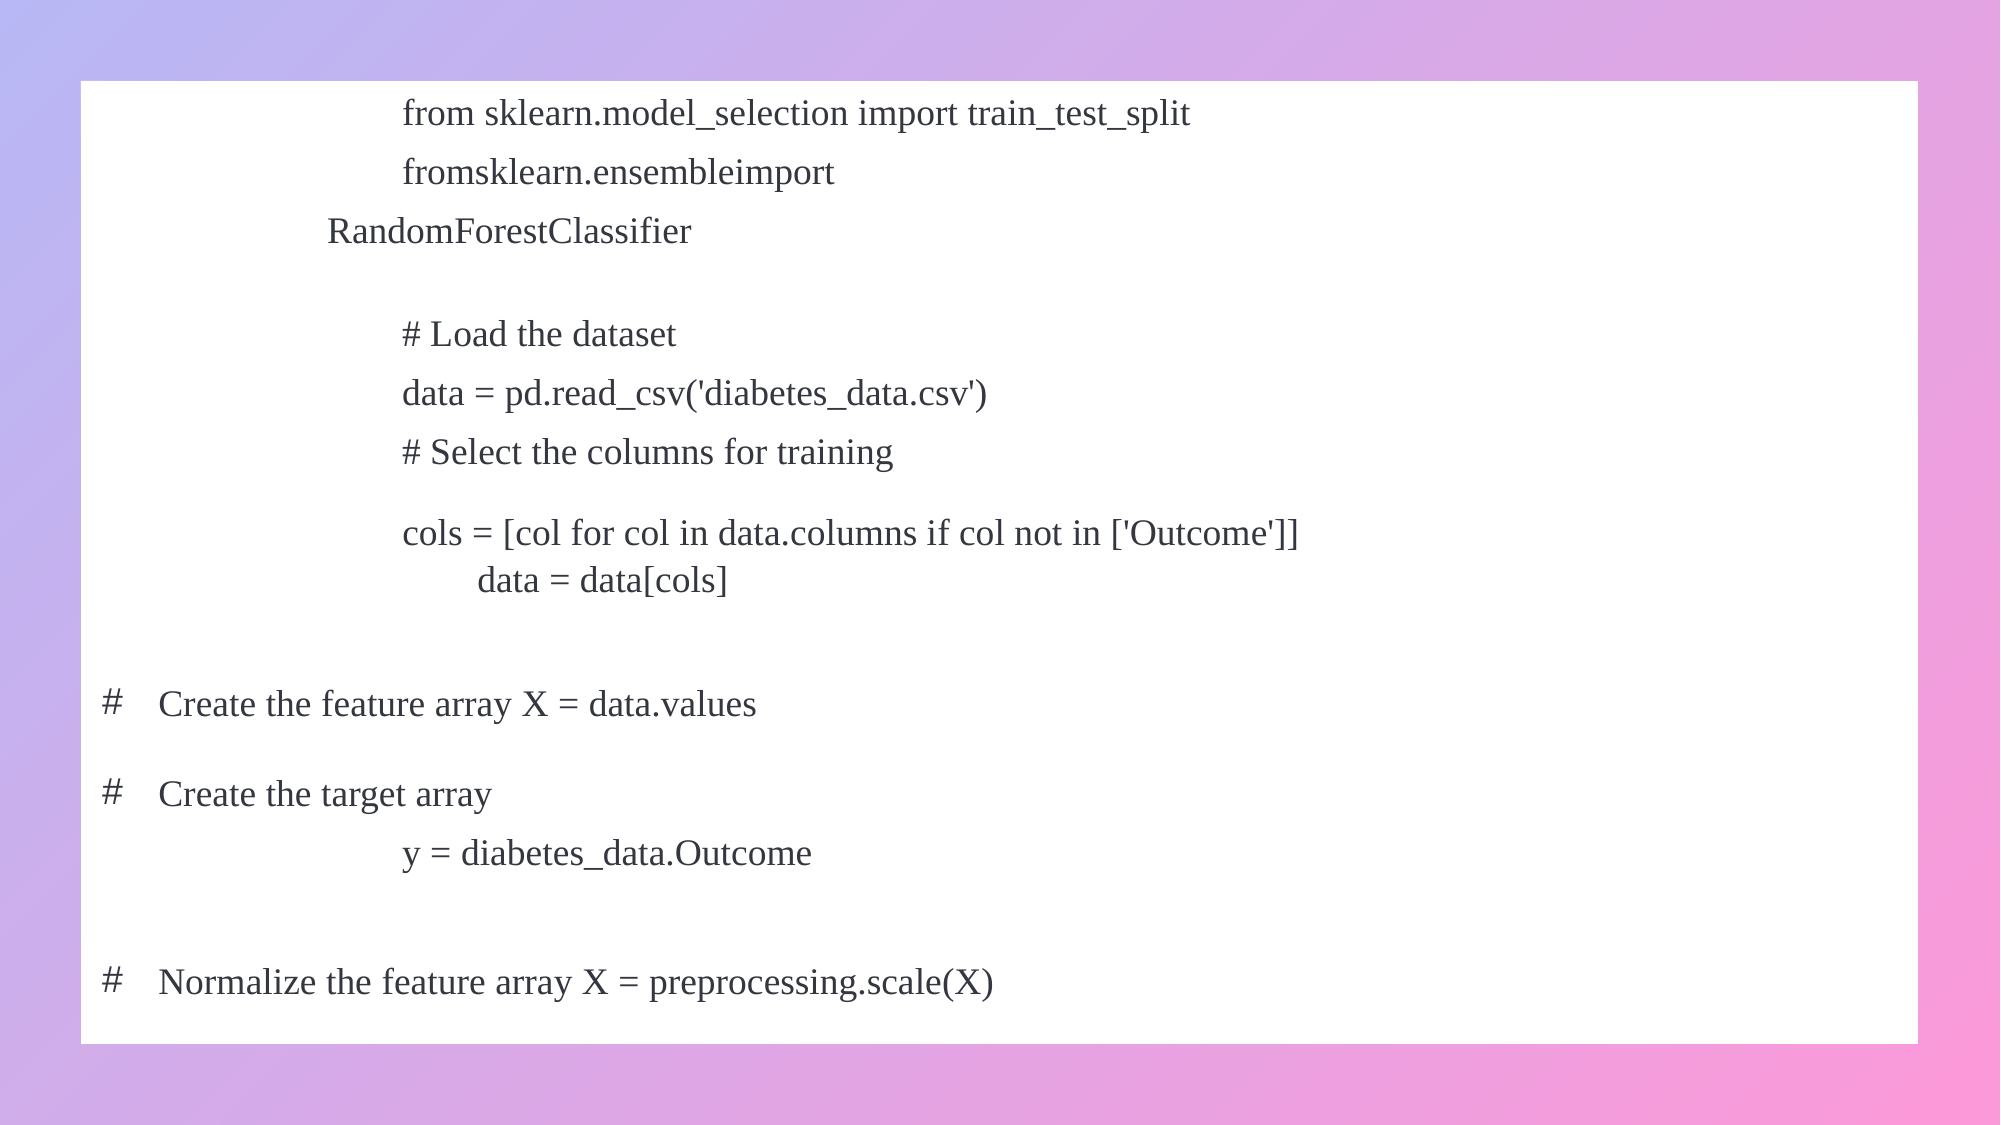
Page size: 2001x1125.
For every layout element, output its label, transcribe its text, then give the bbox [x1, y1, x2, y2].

text_box from sklearn.model_selection import train_test_split fromsklearn.ensembleimport RandomForestClassifier # Load the dataset data = pd.read_csv('diabetes_data.csv') # Select the columns for training cols = [col for col in data.columns if col not in ['Outcome']] data = data[cols] Create the feature array X = data.values Create the target array y = diabetes_data.Outcome Normalize the feature array X = preprocessing.scale(X) [87, 80, 1892, 1072]
